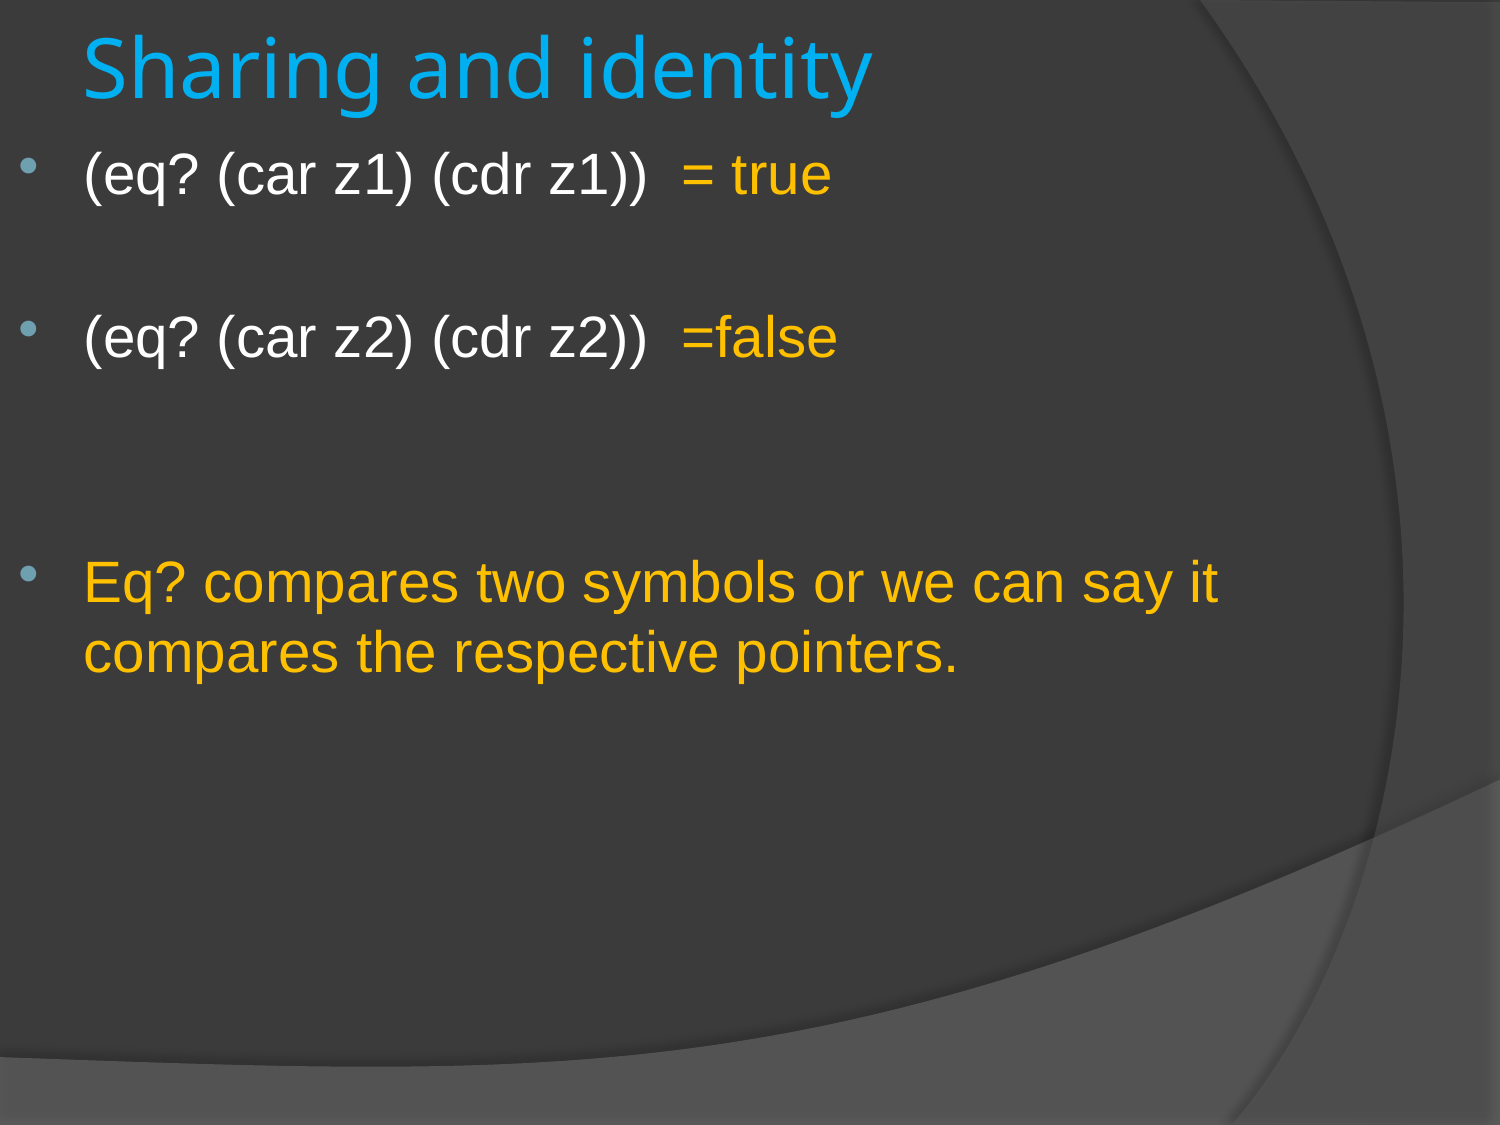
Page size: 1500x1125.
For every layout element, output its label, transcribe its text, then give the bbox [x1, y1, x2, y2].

list (eq? (car z1) (cdr z1)) = true (eq? (car z2) (cdr z2)) =false Eq? compares two symbols or we can say it compares the respective pointers. [0, 128, 1500, 1125]
title Sharing and identity [75, 11, 1300, 119]
